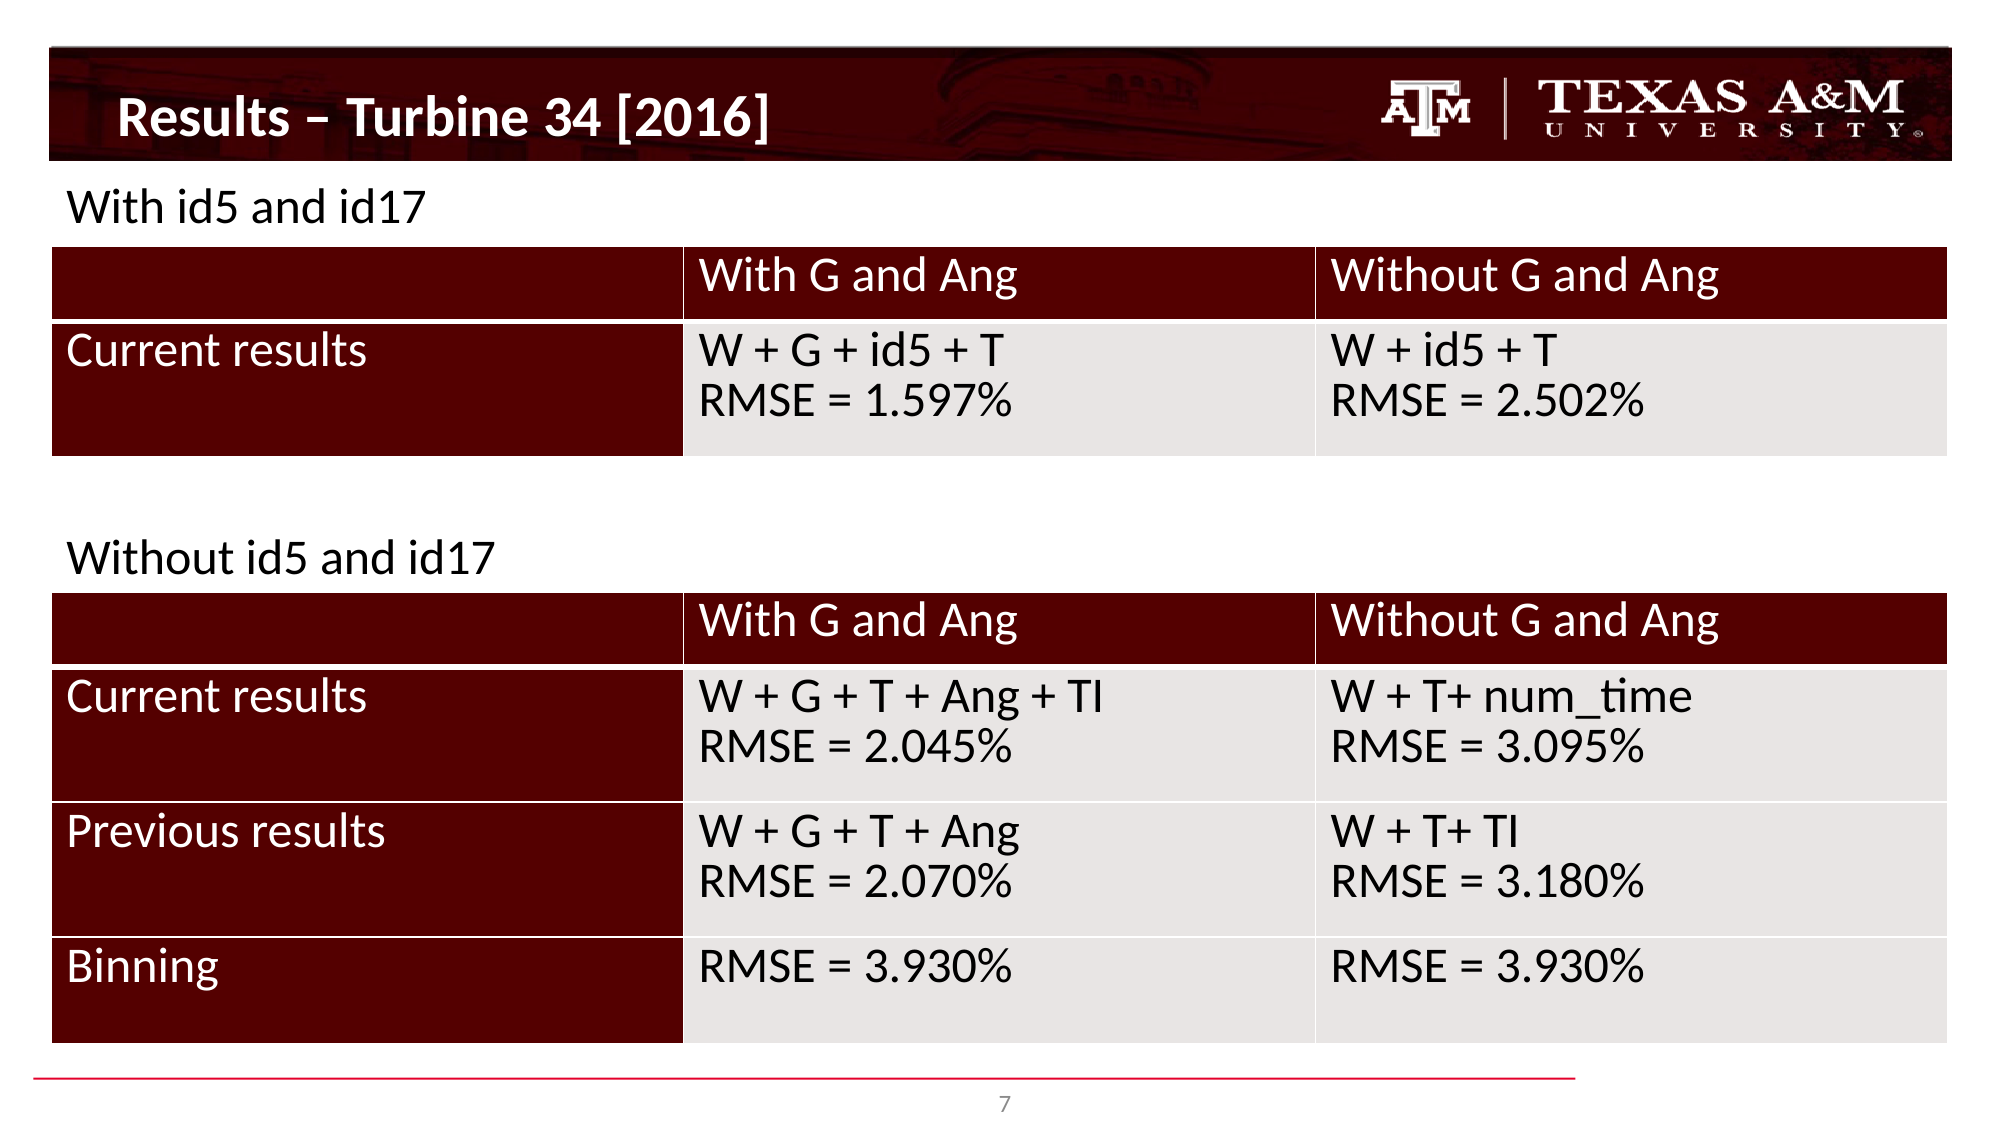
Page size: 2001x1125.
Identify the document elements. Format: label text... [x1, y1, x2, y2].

table_cell W + id5 + T RMSE = 2.502% [1316, 324, 1947, 456]
table_cell Previous results [52, 803, 683, 936]
text_box Without id5 and id17 [51, 516, 677, 592]
table_cell W + G + T + Ang RMSE = 2.070% [684, 803, 1315, 936]
table_cell RMSE = 3.930% [684, 938, 1315, 1043]
text_box Results – Turbine 34 [2016] [102, 70, 1171, 156]
slide_number 7 [676, 1072, 1027, 1125]
table_header [52, 247, 683, 319]
table_cell W + G + T + Ang + TI RMSE = 2.045% [684, 670, 1315, 801]
table_header Without G and Ang [1316, 593, 1947, 664]
picture [49, 45, 1952, 161]
table_header Without G and Ang [1316, 247, 1947, 319]
table_header [52, 593, 683, 664]
table_cell Current results [52, 670, 683, 801]
table_header With G and Ang [684, 593, 1315, 664]
table_cell Binning [52, 938, 683, 1043]
text_box With id5 and id17 [51, 166, 677, 241]
table_cell Current results [52, 324, 683, 456]
table_cell W + T+ TI RMSE = 3.180% [1316, 803, 1947, 936]
table_cell W + T+ num_time RMSE = 3.095% [1316, 670, 1947, 801]
table_cell RMSE = 3.930% [1316, 938, 1947, 1043]
table_header With G and Ang [684, 247, 1315, 319]
table_cell W + G + id5 + T RMSE = 1.597% [684, 324, 1315, 456]
